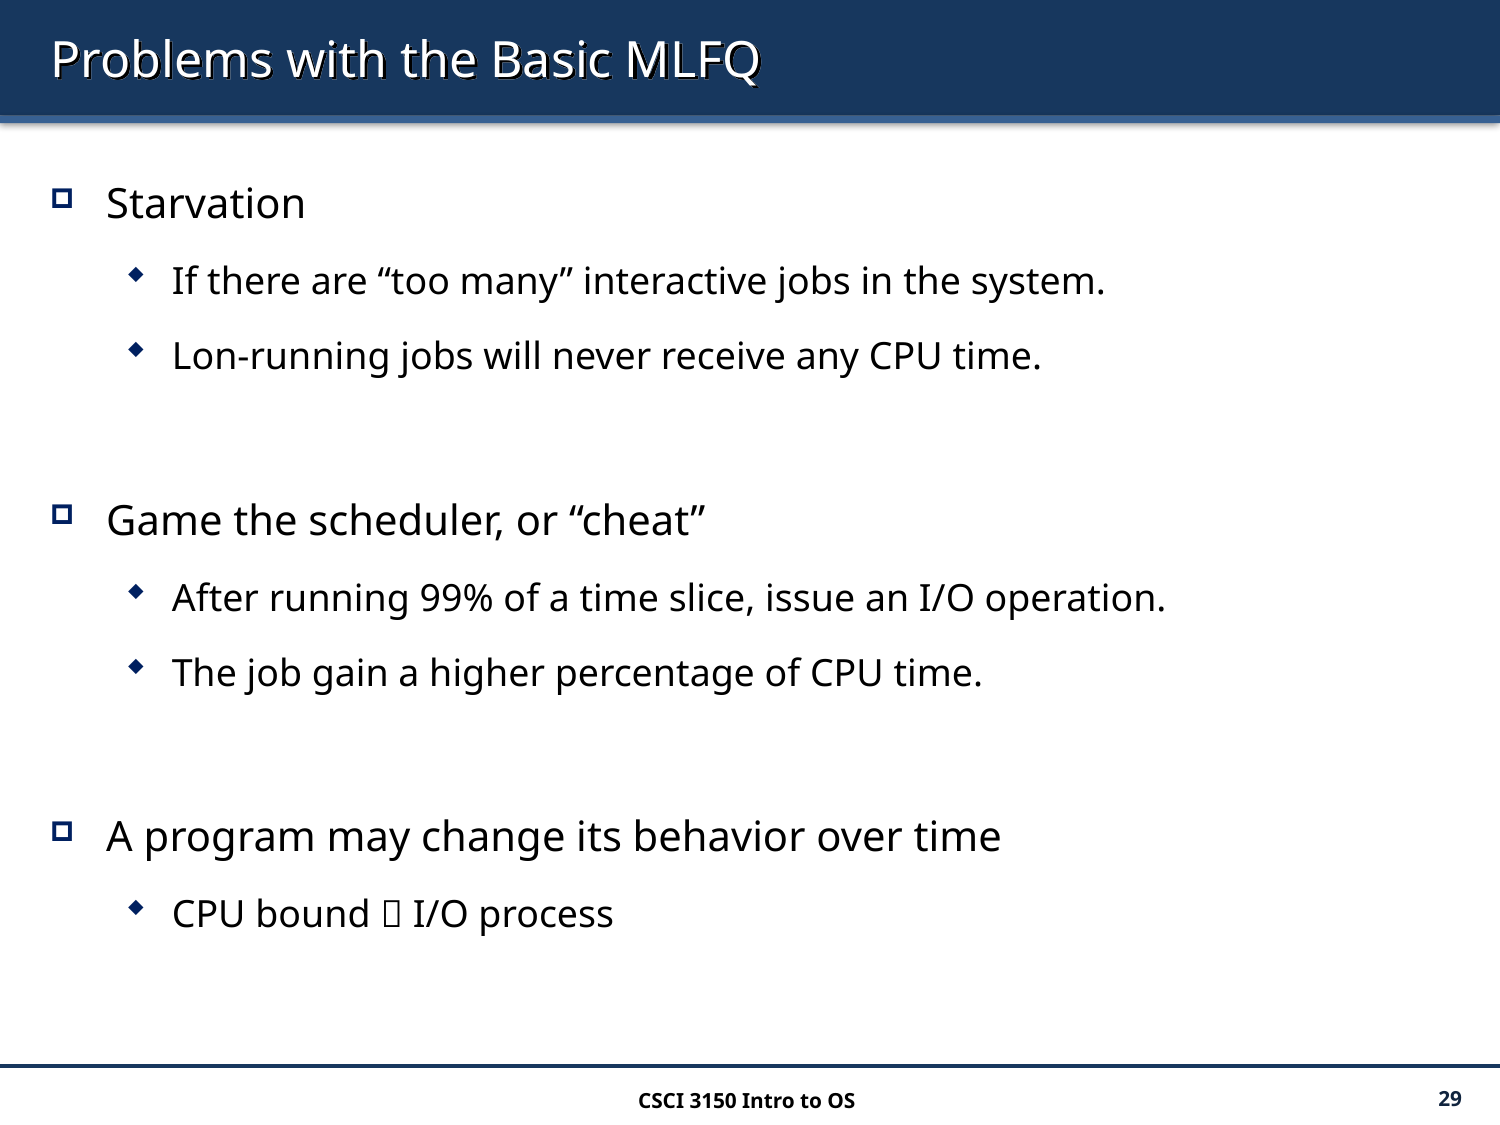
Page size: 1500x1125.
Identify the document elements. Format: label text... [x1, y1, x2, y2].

footer CSCI 3150 Intro to OS [497, 1079, 997, 1117]
title Problems with the Basic MLFQ [34, 8, 1477, 106]
slide_number 29 [1306, 1081, 1483, 1118]
list Starvation If there are “too many” interactive jobs in the system. Lon-running jobs will never receive any CPU time. Game the scheduler, or “cheat” After running 99% of a time slice, issue an I/O operation. The job gain a higher percentage of CPU time. A program may change its behavior over time CPU bound  I/O process [34, 144, 1477, 1048]
